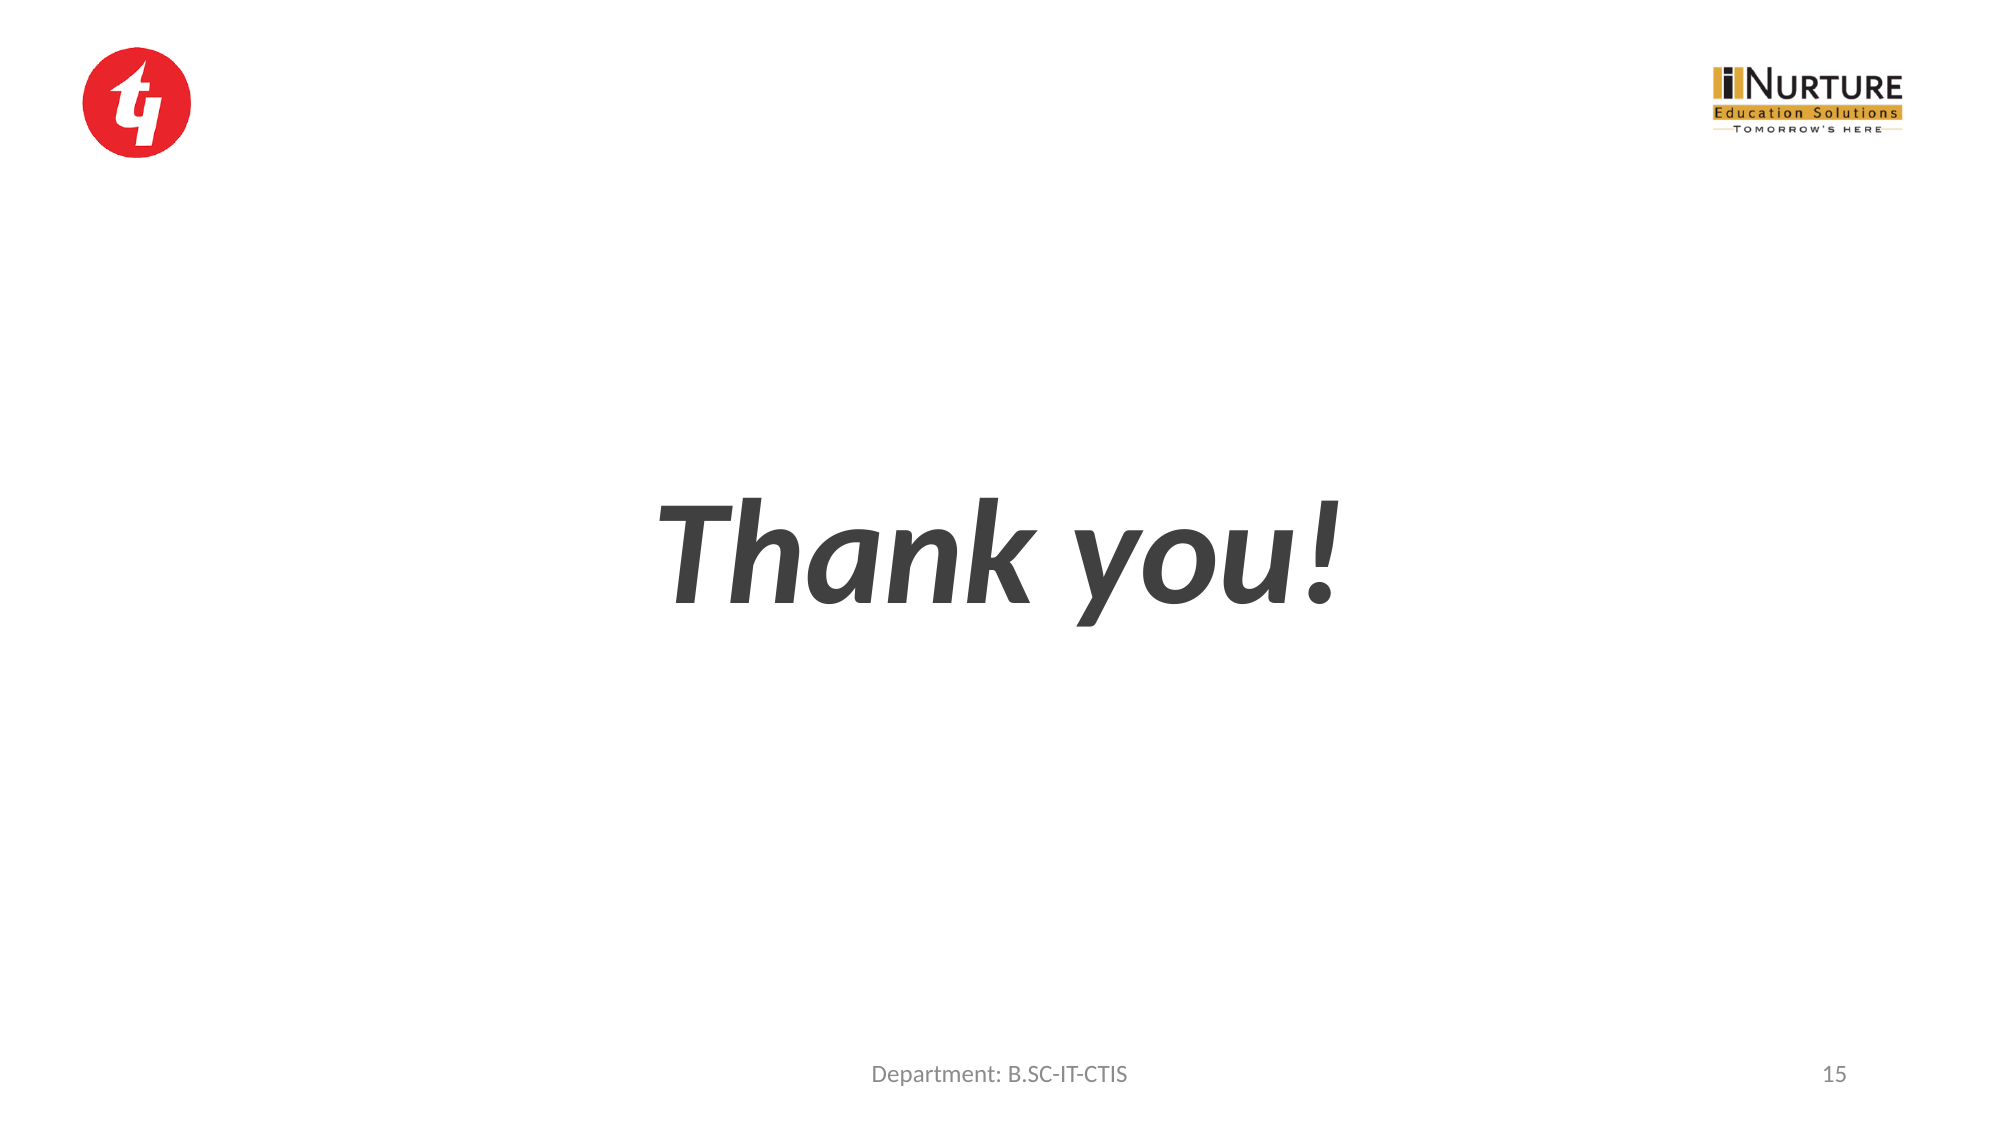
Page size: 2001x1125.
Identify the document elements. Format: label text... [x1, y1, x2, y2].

picture [82, 47, 191, 159]
slide_number 15 [1412, 1042, 1863, 1103]
picture [1680, 31, 1935, 158]
footer Department: B.SC-IT-CTIS [662, 1042, 1338, 1103]
text_box Thank you! [614, 446, 1386, 642]
